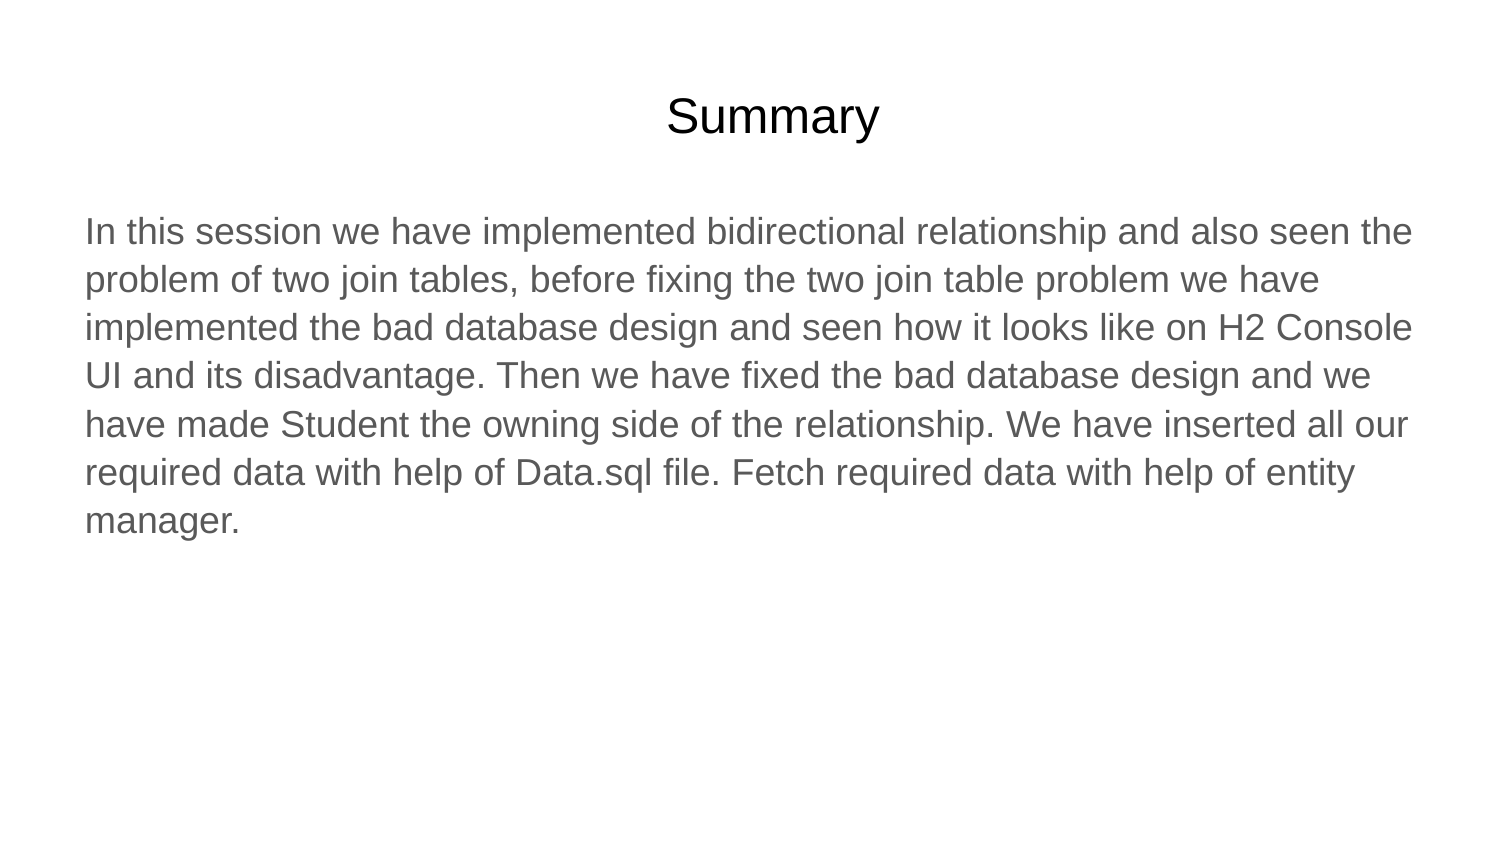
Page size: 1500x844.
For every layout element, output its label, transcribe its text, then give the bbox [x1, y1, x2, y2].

title Summary [51, 72, 1449, 167]
list In this session we have implemented bidirectional relationship and also seen the problem of two join tables, before fixing the two join table problem we have implemented the bad database design and seen how it looks like on H2 Console UI and its disadvantage. Then we have fixed the bad database design and we have made Student the owning side of the relationship. We have inserted all our required data with help of Data.sql file. Fetch required data with help of entity manager. [51, 189, 1449, 750]
